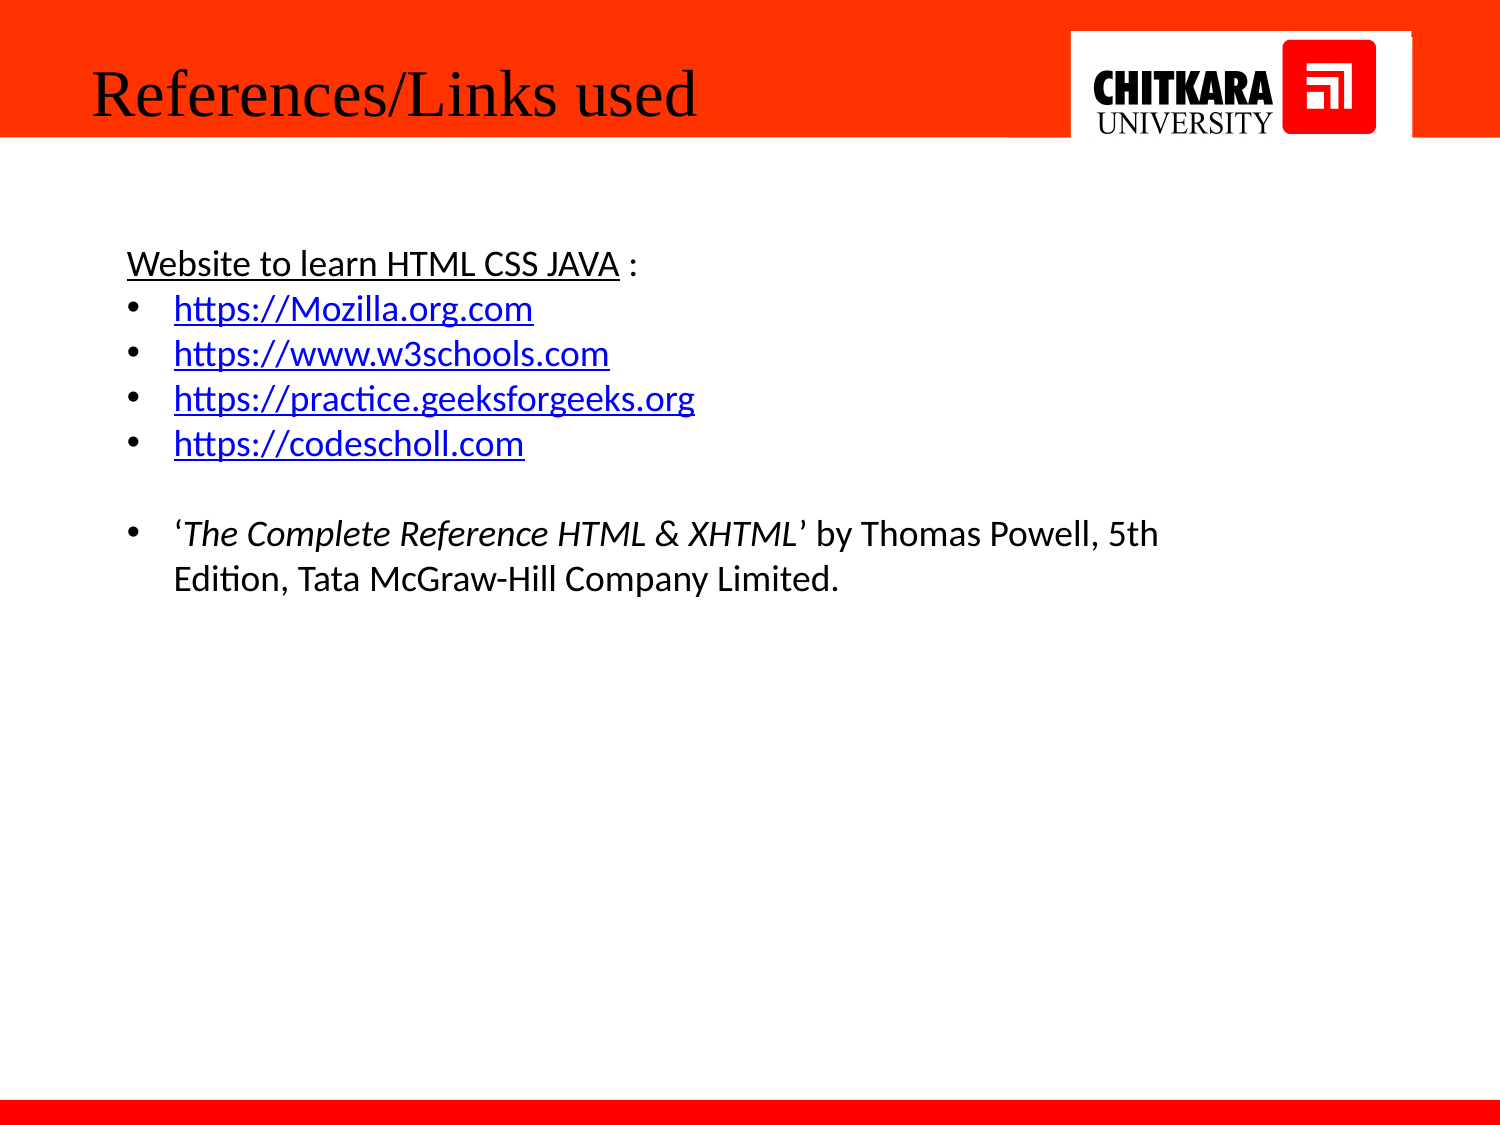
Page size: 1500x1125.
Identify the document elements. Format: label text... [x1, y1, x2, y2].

text_box Website to learn HTML CSS JAVA : https://Mozilla.org.com https://www.w3schools.com https://practice.geeksforgeeks.org https://codescholl.com ‘The Complete Reference HTML & XHTML’ by Thomas Powell, 5th Edition, Tata McGraw-Hill Company Limited. [112, 231, 1294, 652]
picture [1074, 37, 1391, 138]
text_box References/Links used [76, 42, 963, 138]
